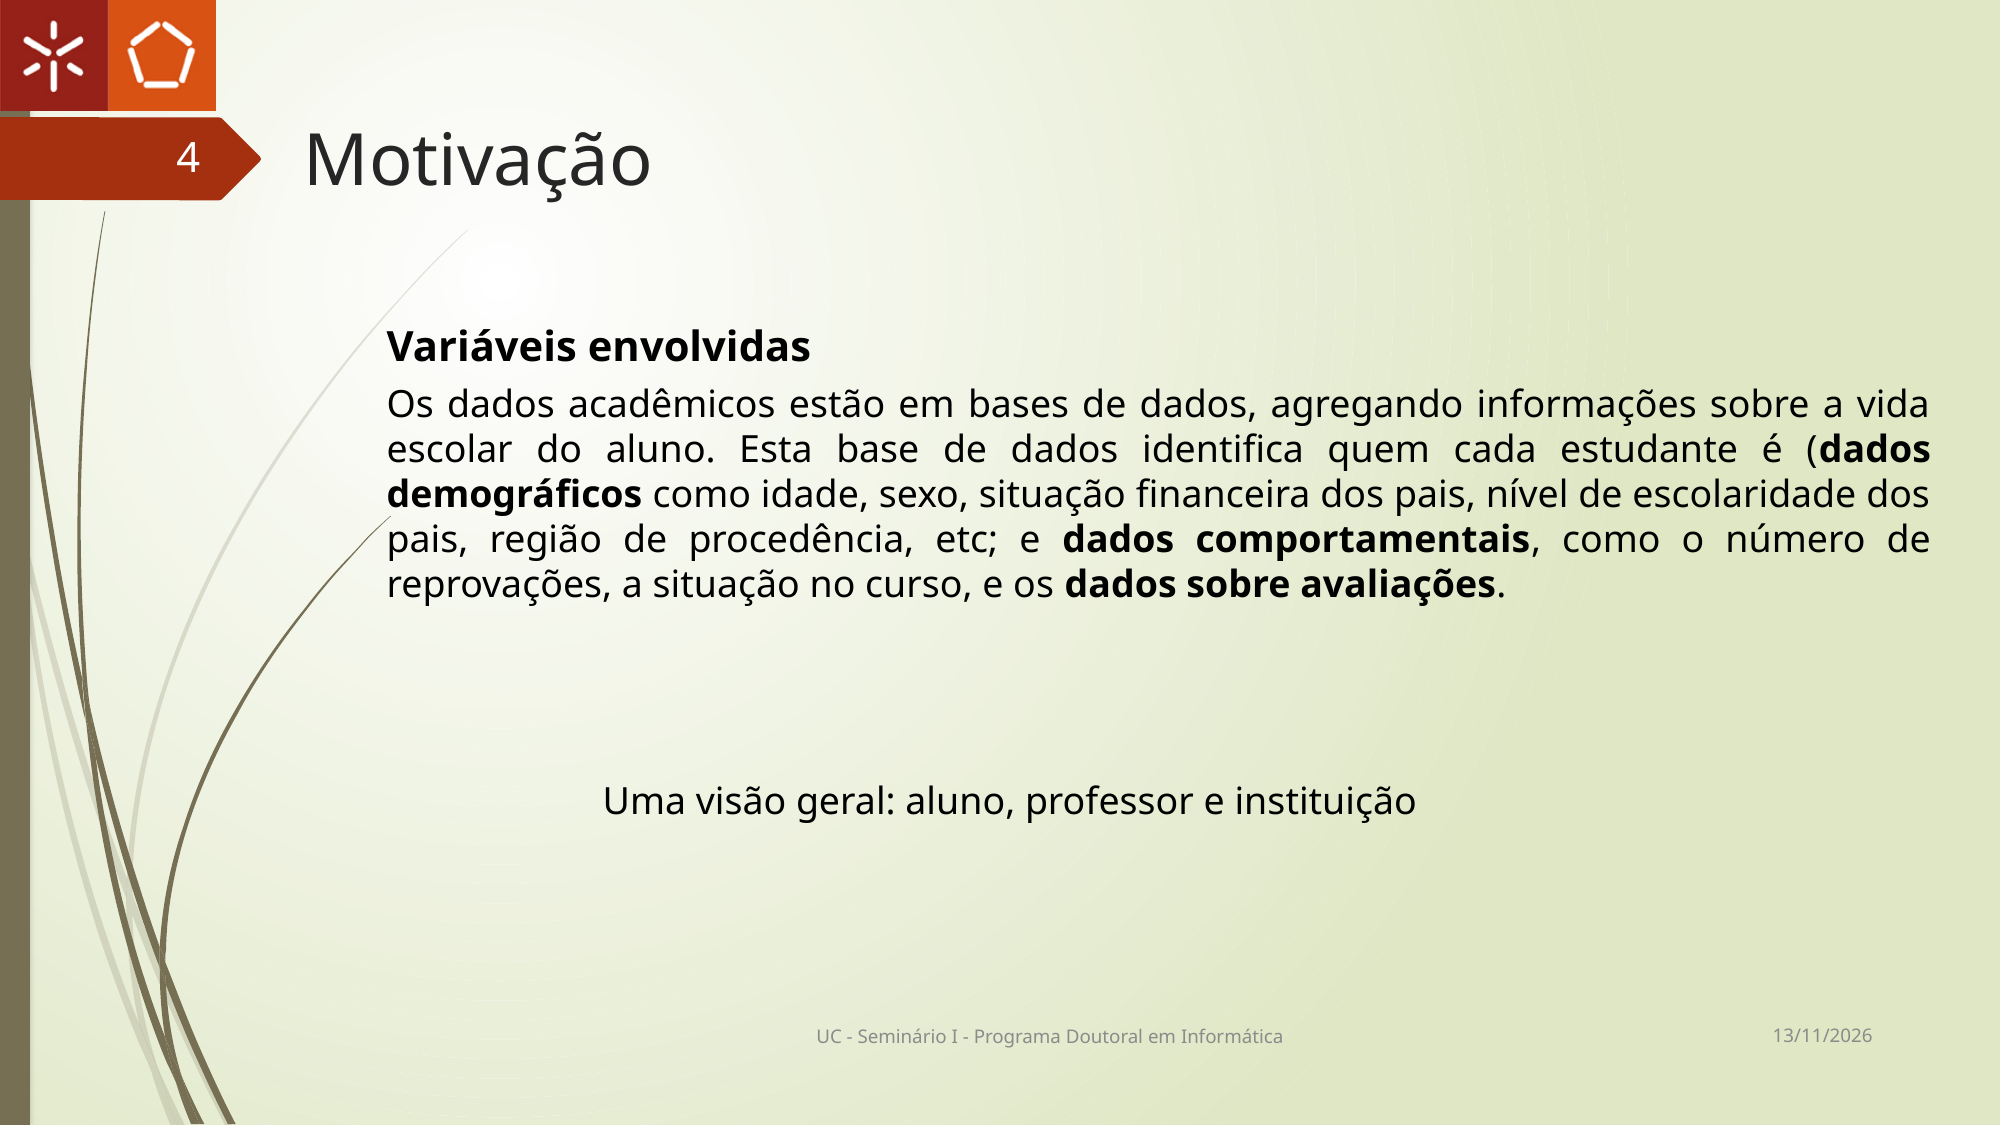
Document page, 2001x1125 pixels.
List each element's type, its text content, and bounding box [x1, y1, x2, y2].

footer UC - Seminário I - Programa Doutoral em Informática [424, 1006, 1675, 1067]
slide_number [1699, 1005, 1888, 1067]
slide_number 4 [87, 129, 216, 190]
text_box Variáveis envolvidas [371, 312, 1946, 373]
picture [0, 0, 216, 112]
title Motivação [288, 106, 1751, 209]
text_box Uma visão geral: aluno, professor e instituição [587, 769, 1672, 830]
text_box Os dados acadêmicos estão em bases de dados, agregando informações sobre a vida escolar do aluno. Esta base de dados identifica quem cada estudante é (dados demográficos como idade, sexo, situação financeira dos pais, nível de escolaridade dos pais, região de procedência, etc; e dados comportamentais, como o número de reprovações, a situação no curso, e os dados sobre avaliações. [371, 373, 1946, 613]
